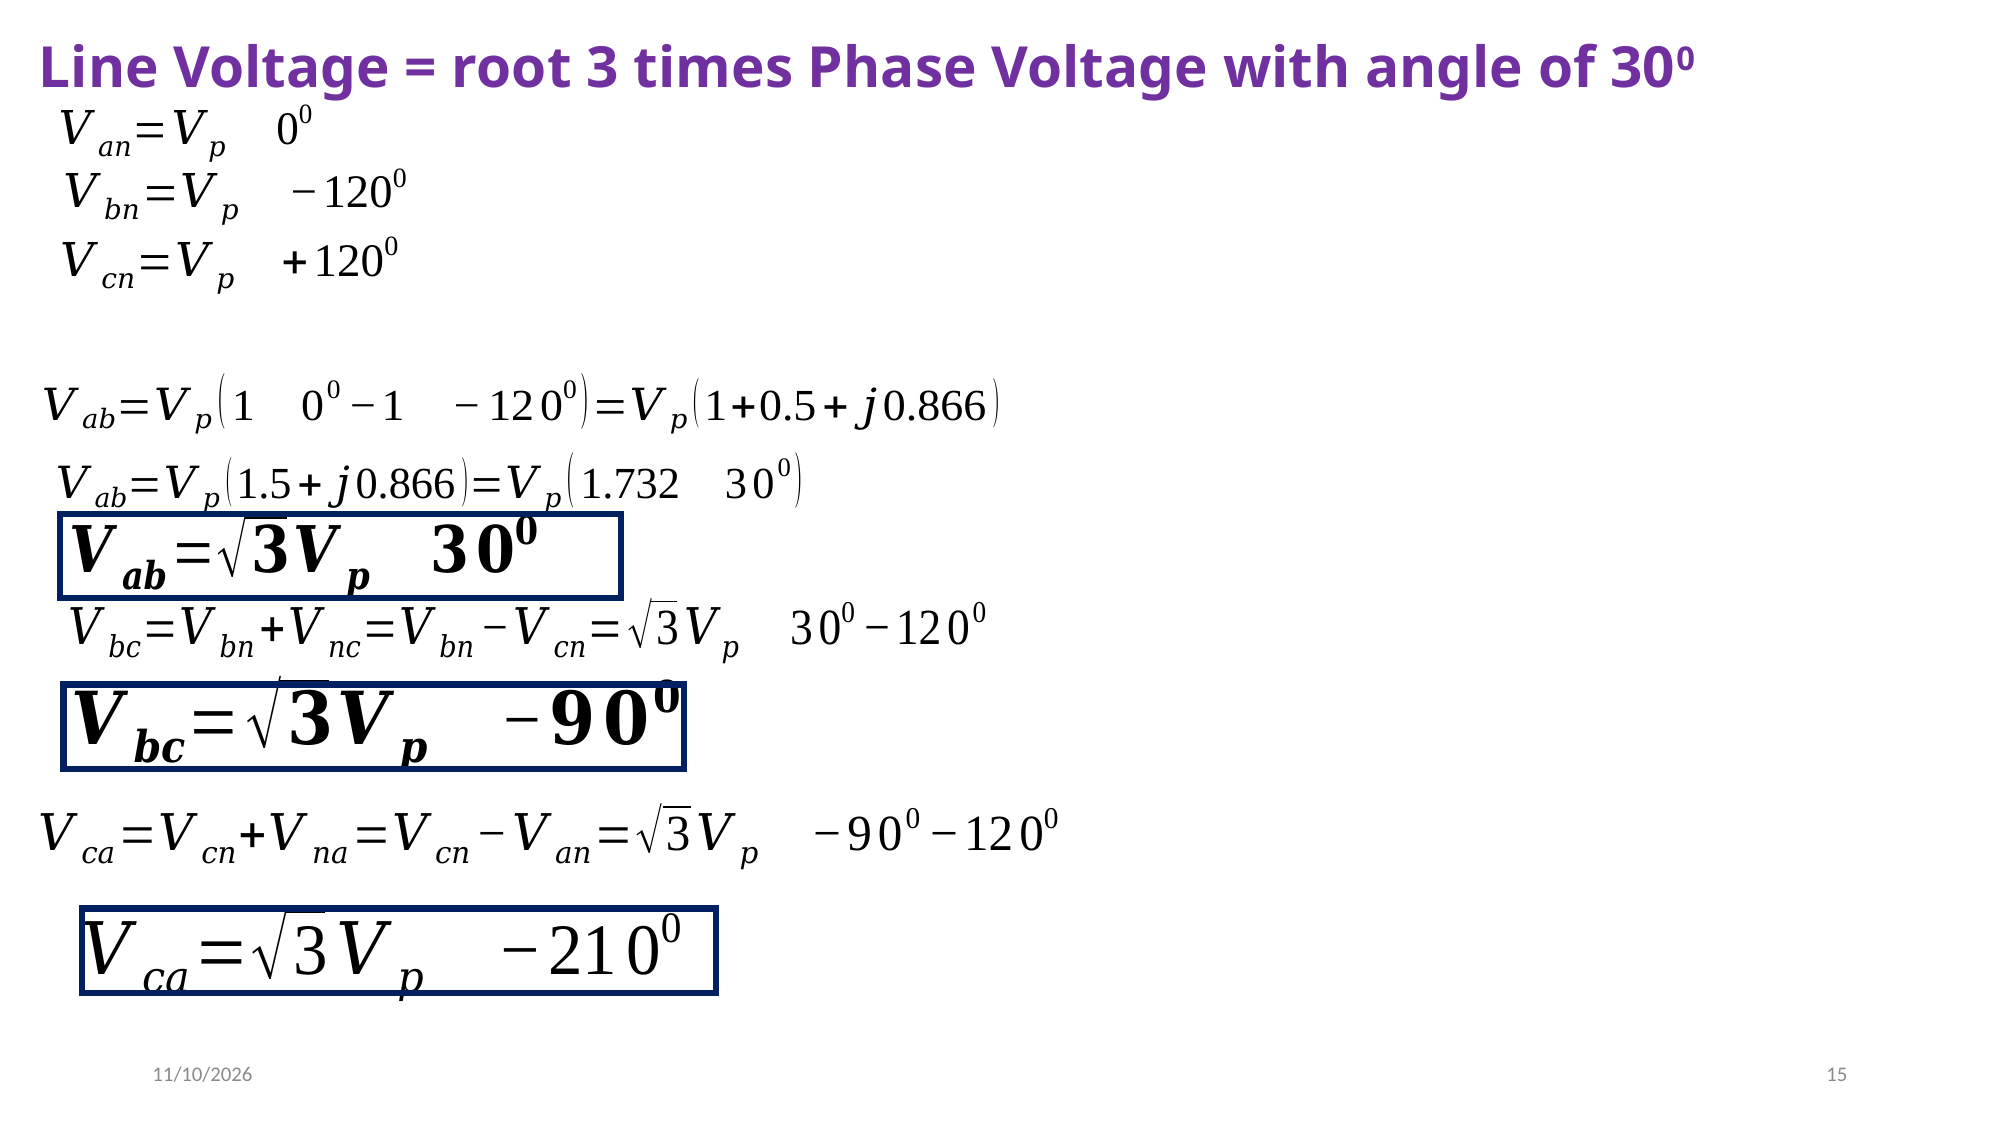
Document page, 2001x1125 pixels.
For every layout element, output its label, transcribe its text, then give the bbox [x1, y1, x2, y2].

title Line Voltage = root 3 times Phase Voltage with angle of 300 [24, 22, 1749, 116]
text_box [62, 683, 685, 770]
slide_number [137, 1042, 588, 1103]
text_box [59, 513, 622, 599]
slide_number 15 [1412, 1042, 1863, 1103]
text_box [81, 907, 717, 994]
